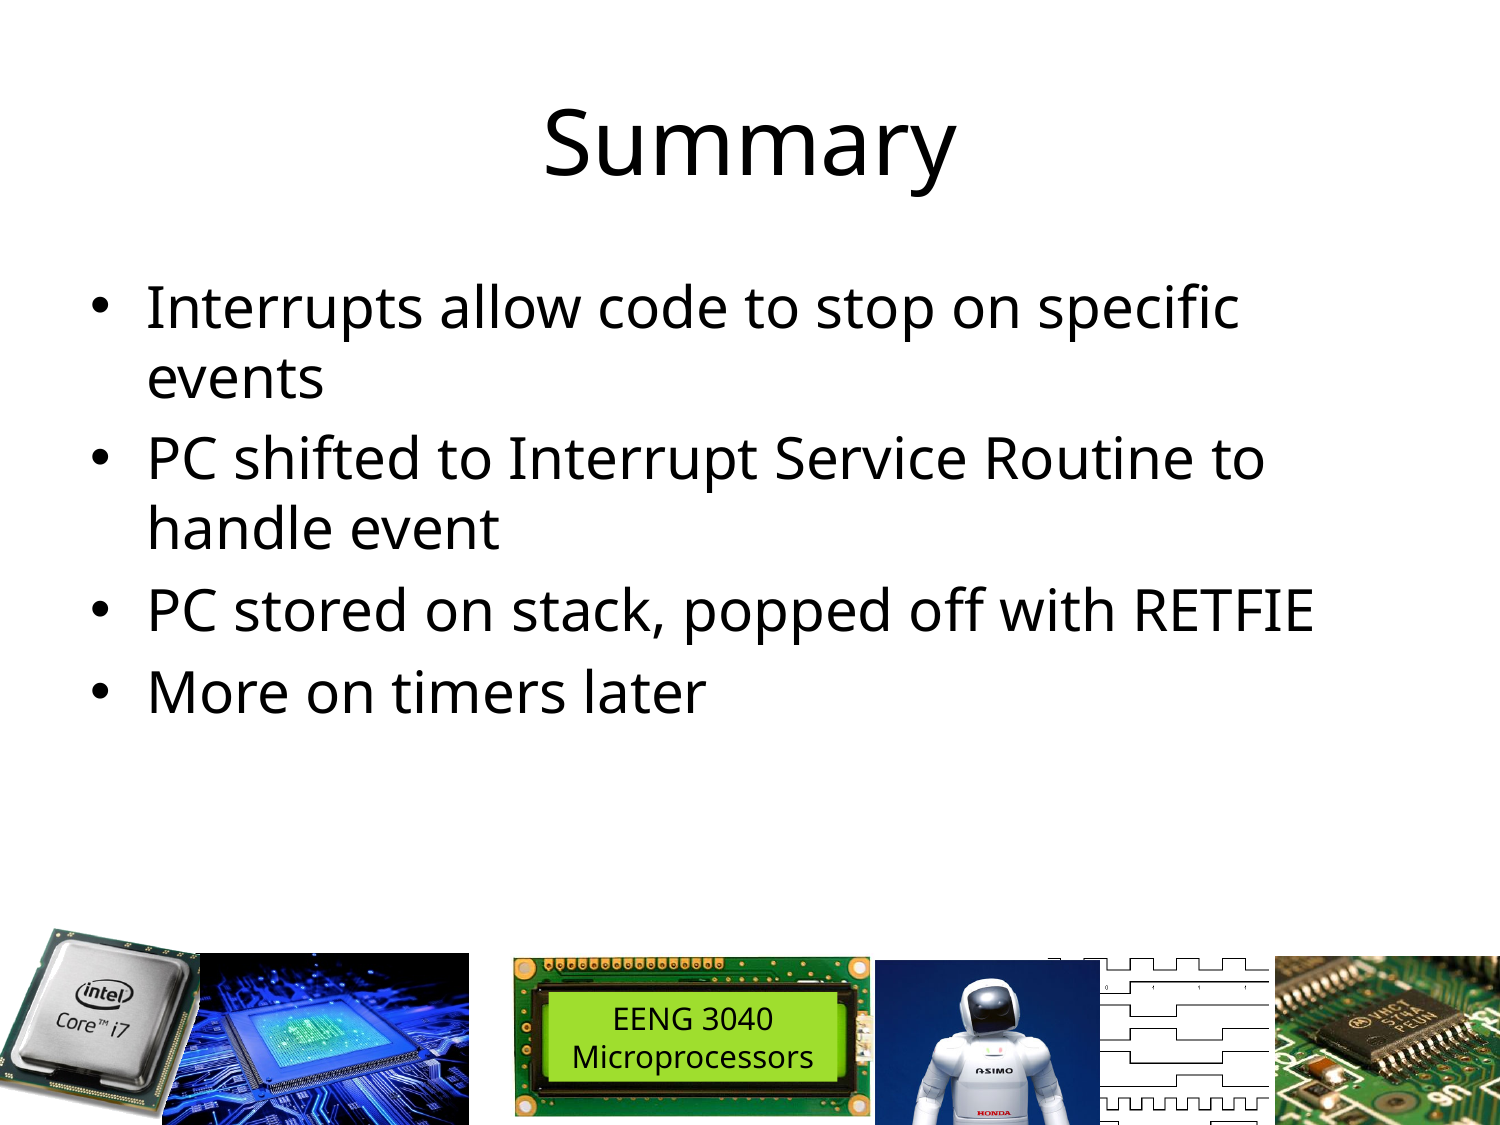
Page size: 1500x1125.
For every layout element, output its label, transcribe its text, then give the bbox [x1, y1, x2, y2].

picture [510, 956, 1500, 1125]
picture [0, 924, 469, 1125]
list Interrupts allow code to stop on specific events PC shifted to Interrupt Service Routine to handle event PC stored on stack, popped off with RETFIE More on timers later [75, 262, 1425, 1005]
title Summary [75, 45, 1425, 233]
